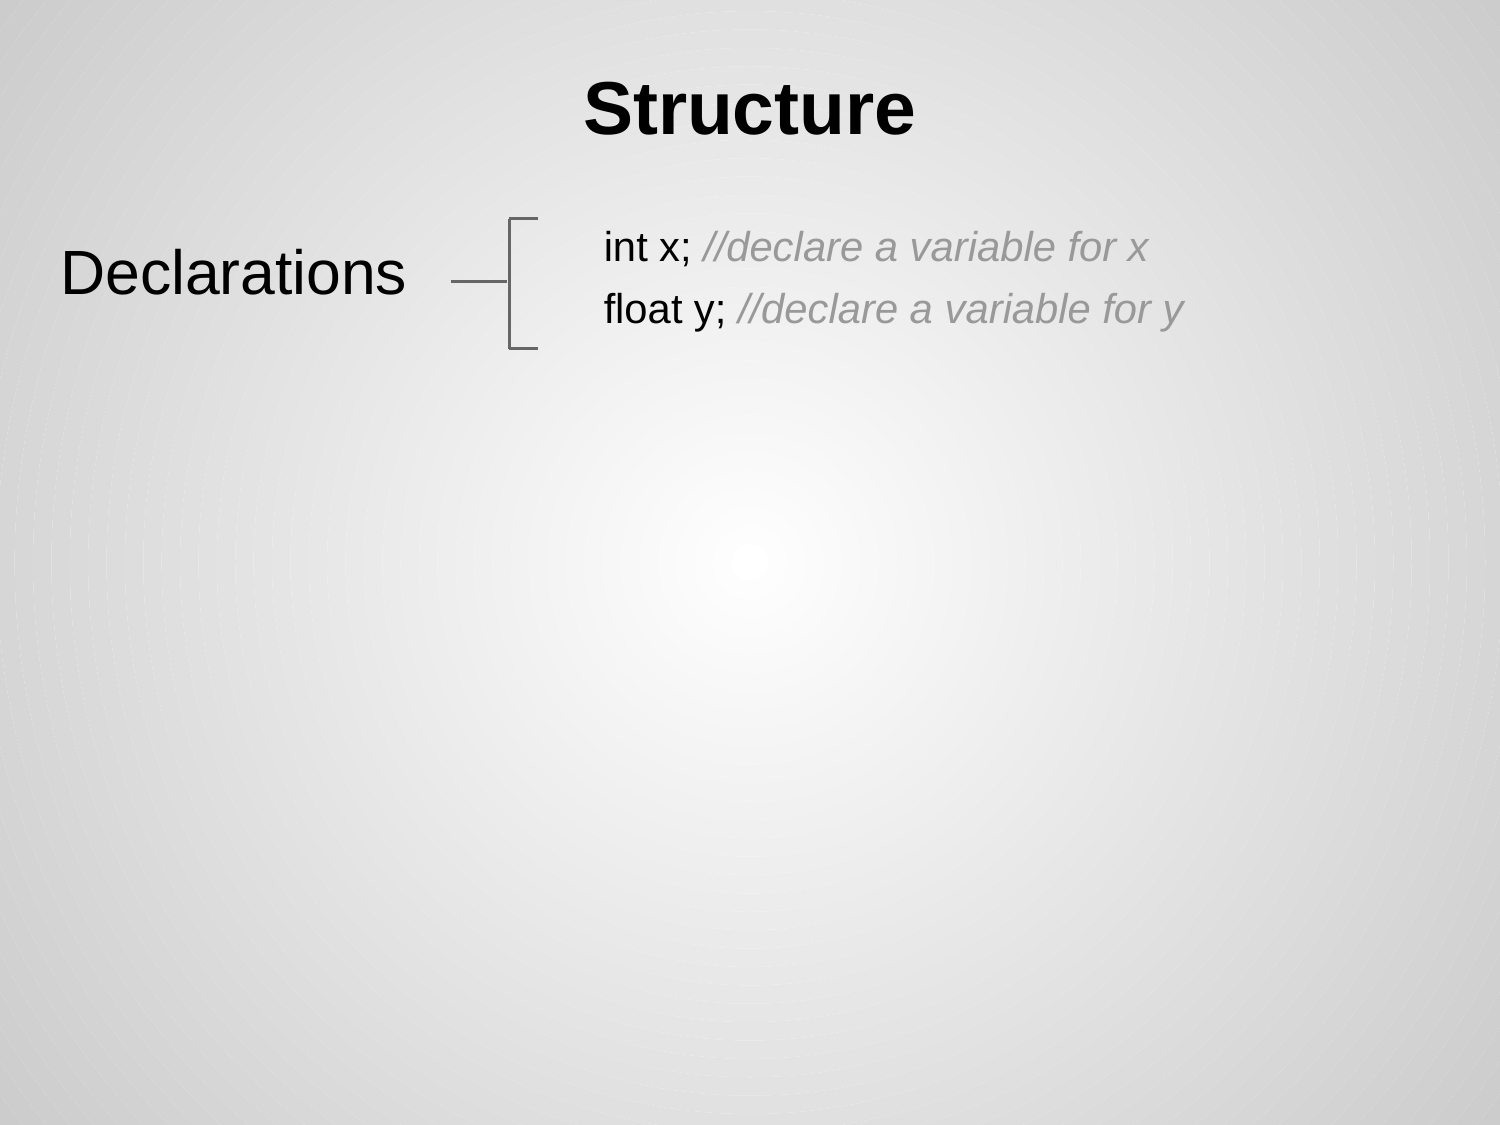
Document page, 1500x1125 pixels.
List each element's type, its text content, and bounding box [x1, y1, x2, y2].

list int x; //declare a variable for x float y; //declare a variable for y [588, 204, 1500, 1020]
title Structure [75, 57, 1425, 165]
list Declarations [45, 217, 433, 1033]
